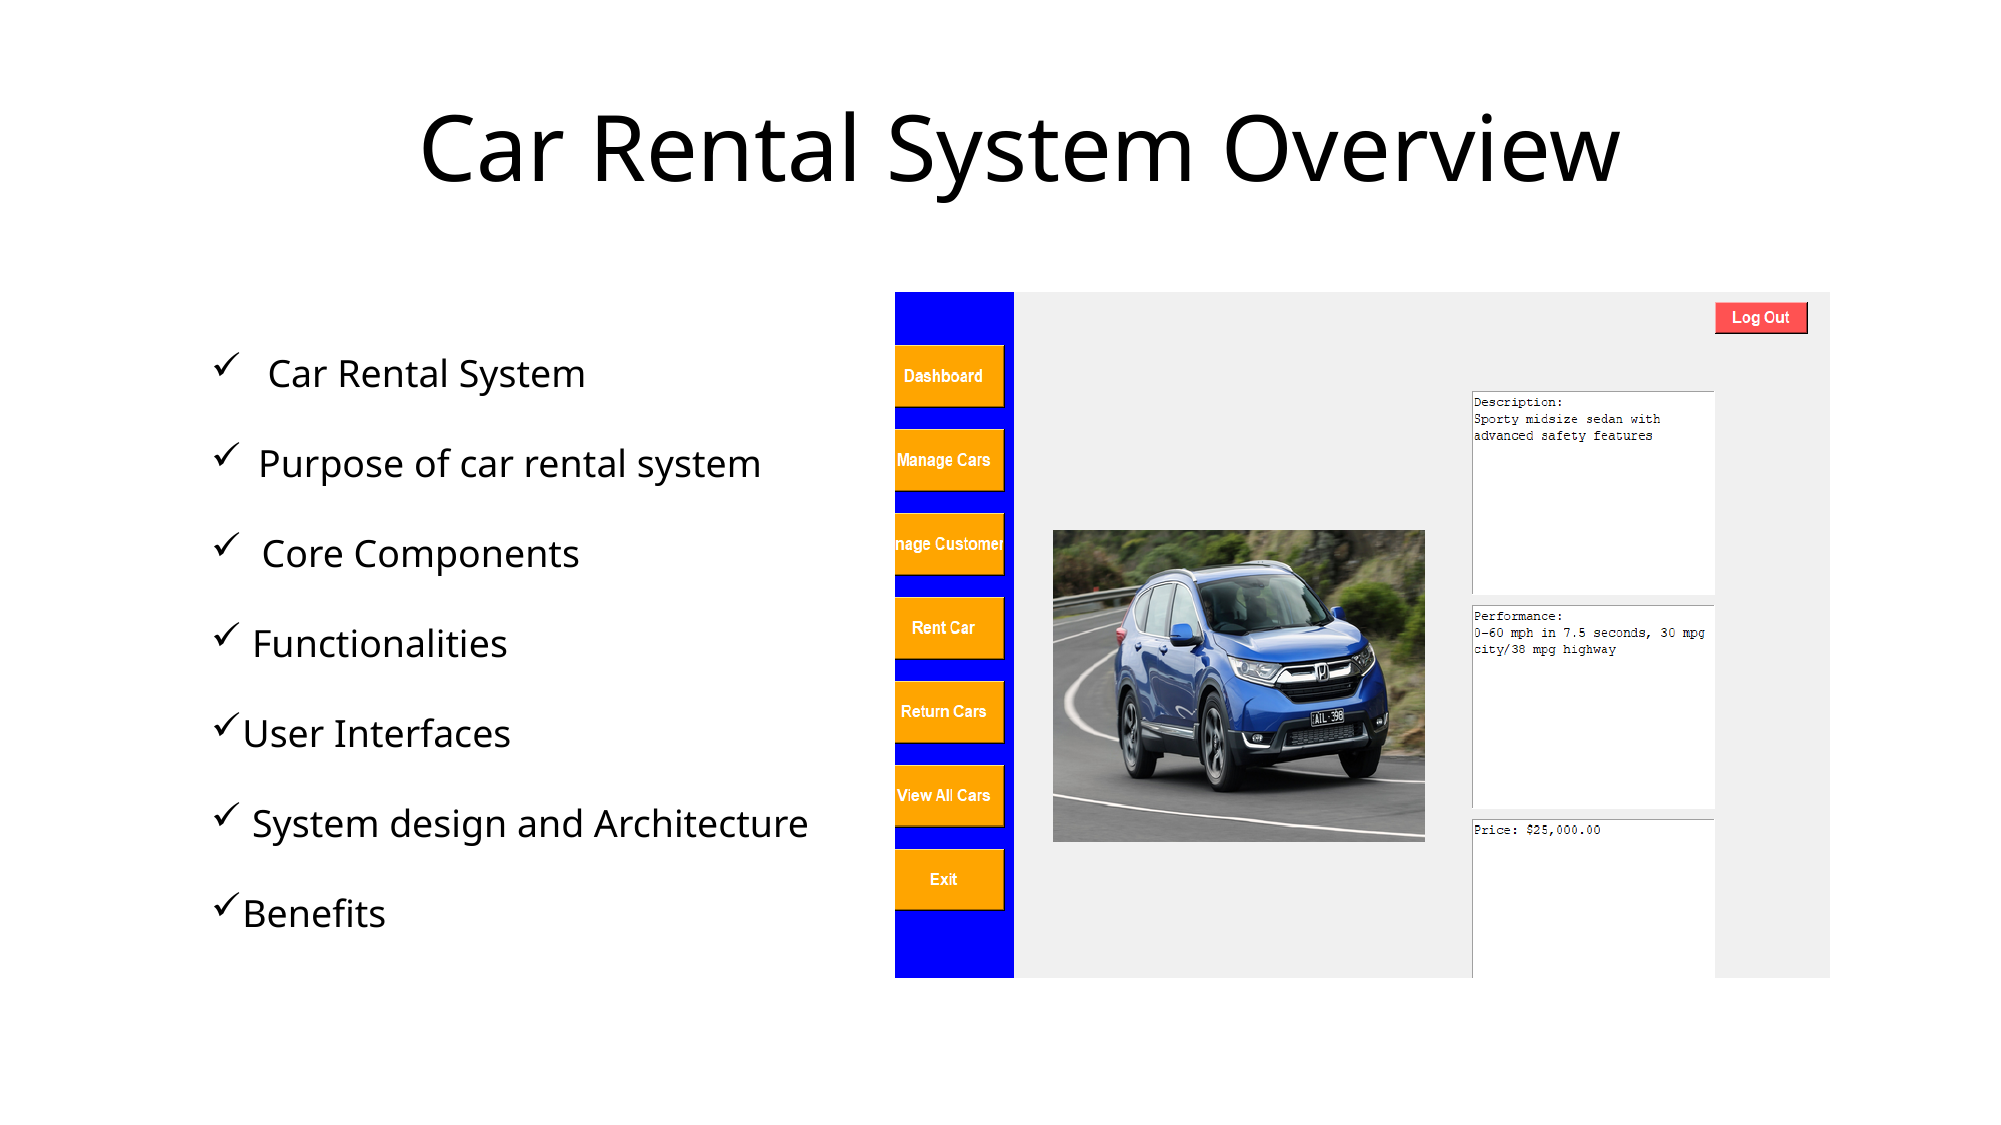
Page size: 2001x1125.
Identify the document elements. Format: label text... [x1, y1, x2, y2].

text_box Car Rental System Purpose of car rental system Core Components Functionalities User Interfaces System design and Architecture Benefits [196, 342, 1026, 1125]
title Car Rental System Overview [403, 45, 2000, 259]
picture [895, 287, 1831, 978]
